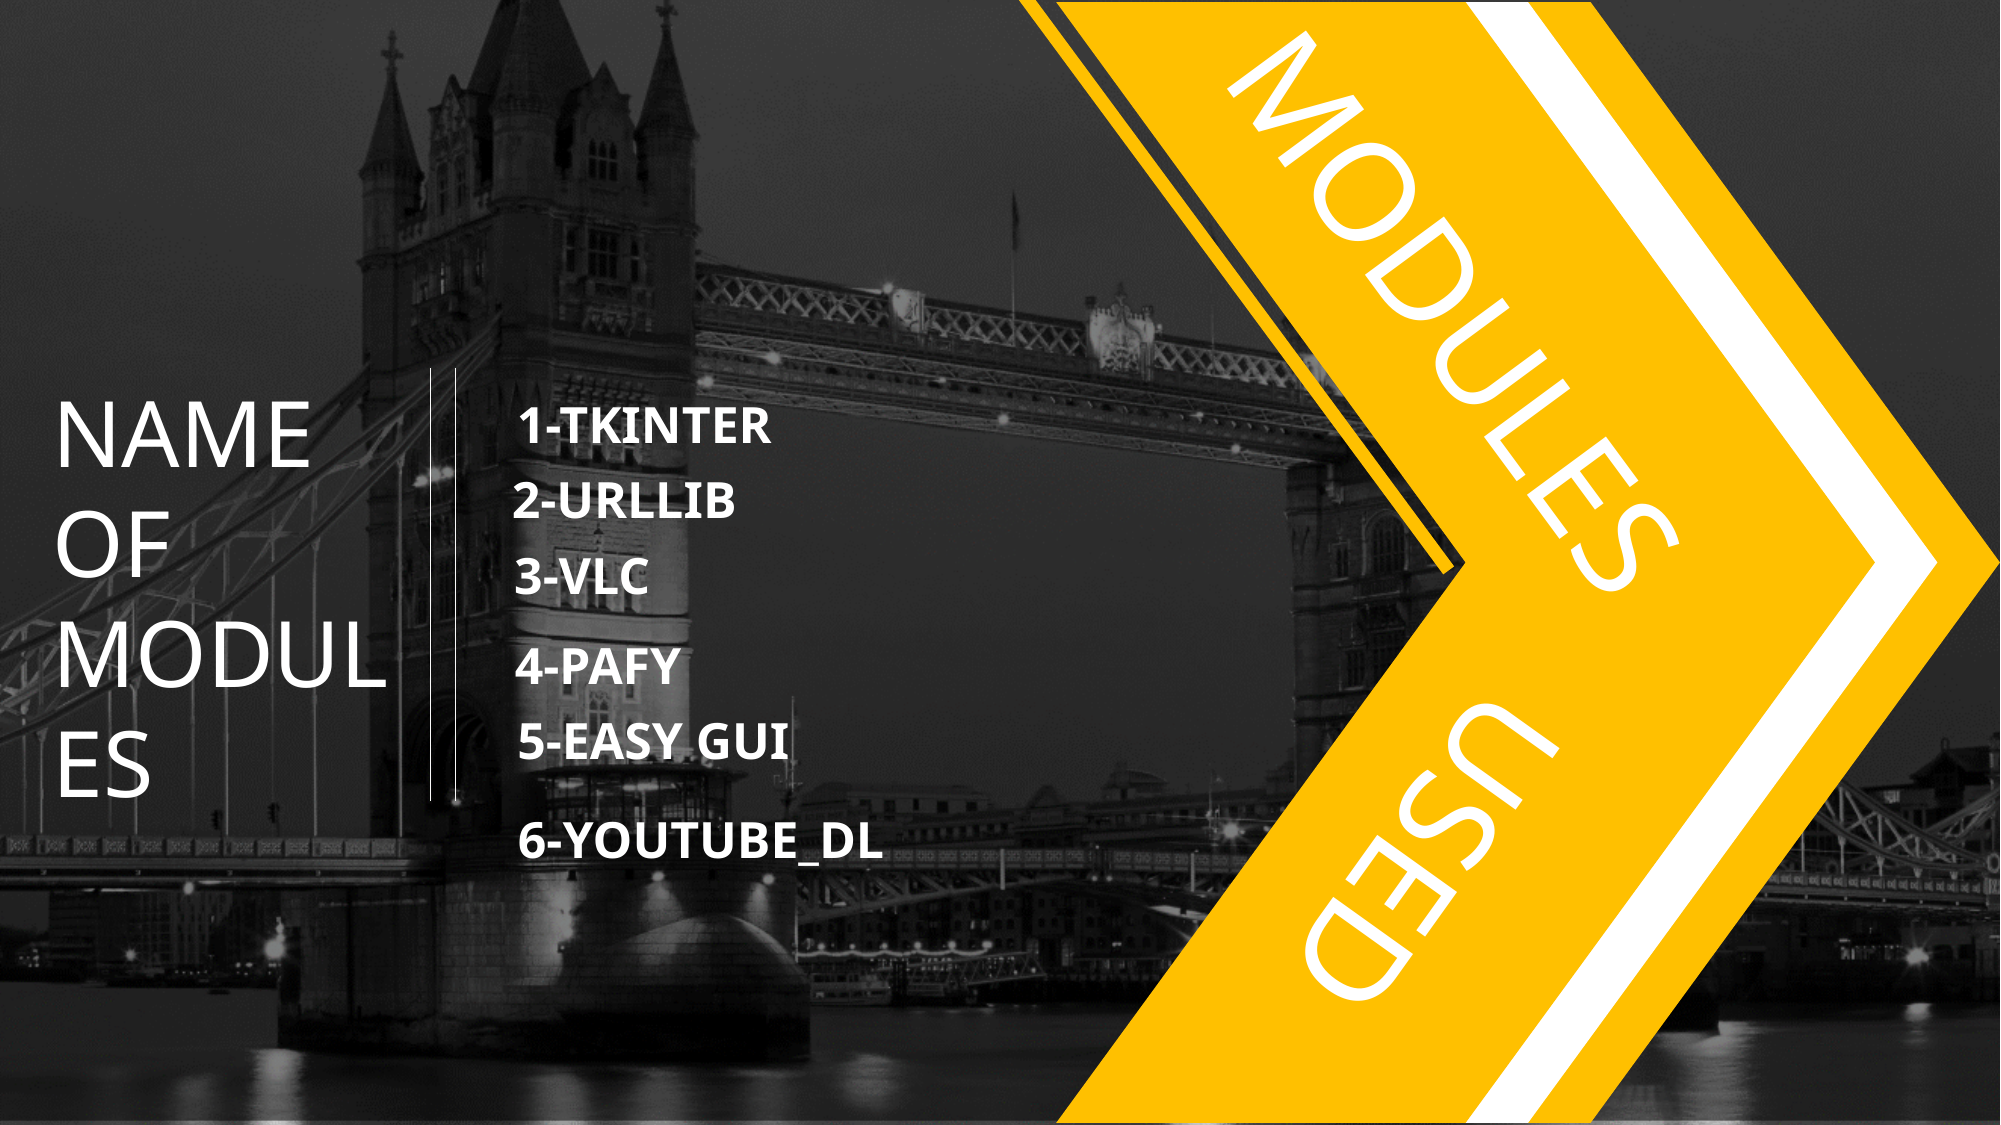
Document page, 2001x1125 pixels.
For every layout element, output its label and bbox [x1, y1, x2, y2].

text_box [1056, 2, 2000, 1123]
picture [0, 0, 2000, 1125]
